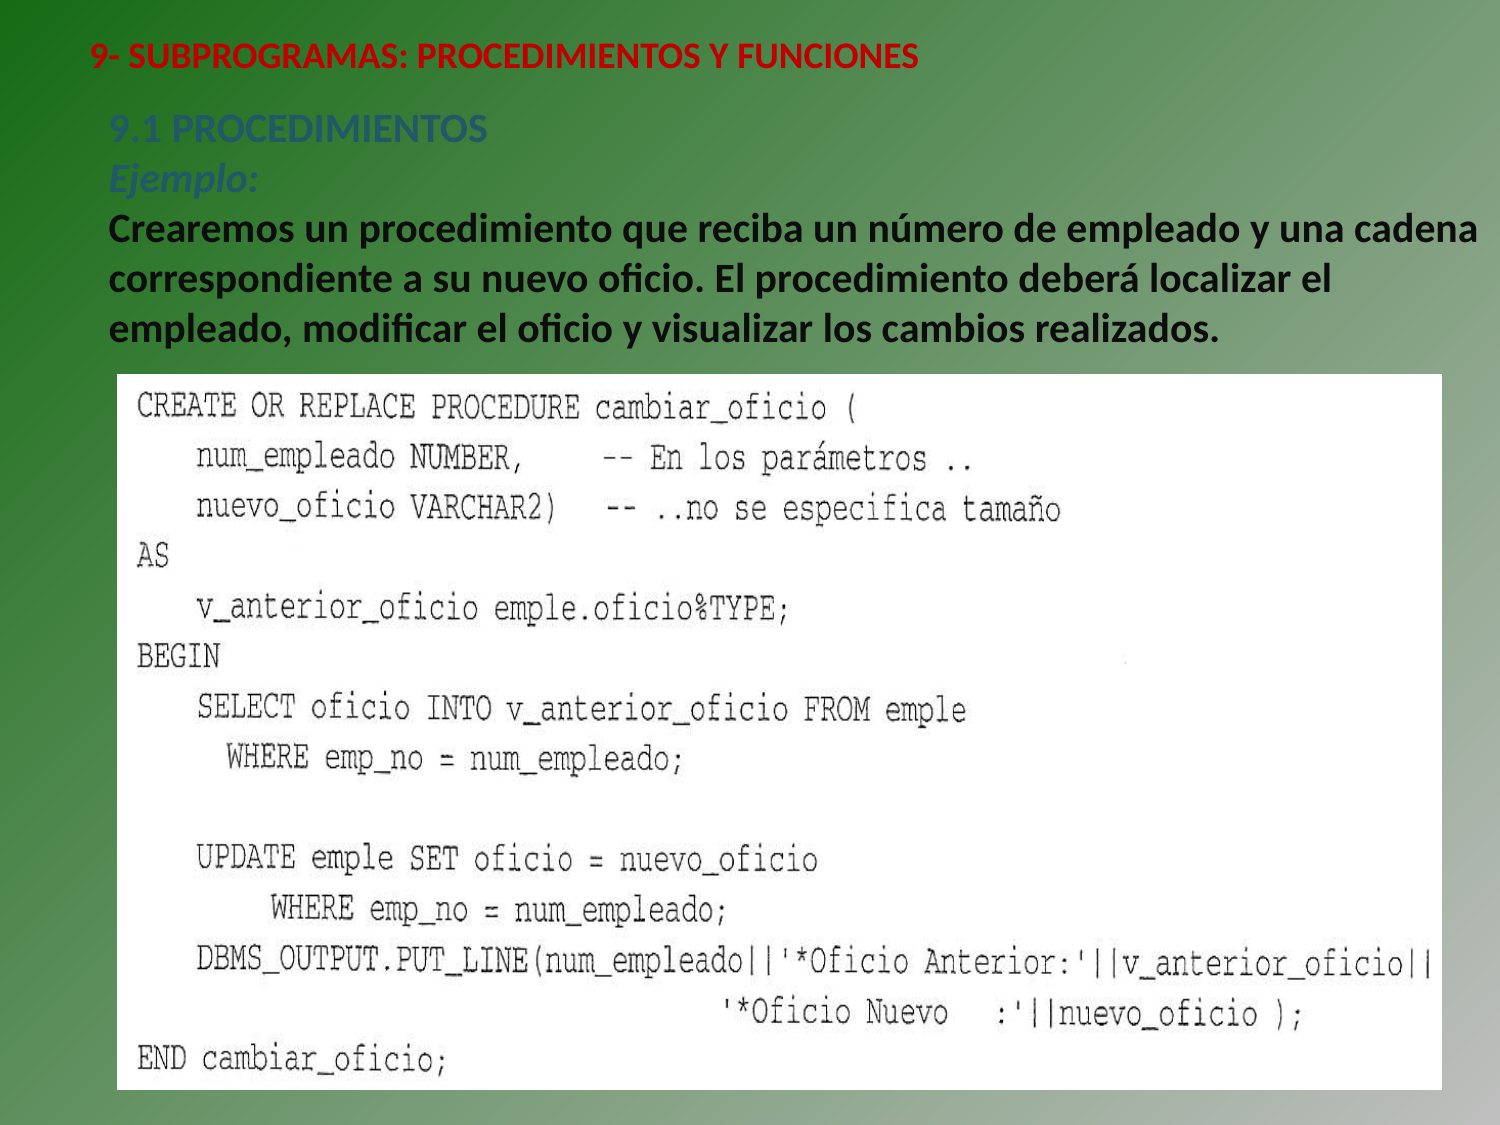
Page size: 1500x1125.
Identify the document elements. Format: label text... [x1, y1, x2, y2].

text_box 9.1 PROCEDIMIENTOS Ejemplo: Crearemos un procedimiento que reciba un número de empleado y una cadena correspondiente a su nuevo oficio. El procedimiento deberá localizar el empleado, modificar el oficio y visualizar los cambios realizados. [93, 93, 1500, 359]
picture [116, 374, 1442, 1091]
text_box 9- SUBPROGRAMAS: PROCEDIMIENTOS Y FUNCIONES [74, 23, 935, 84]
